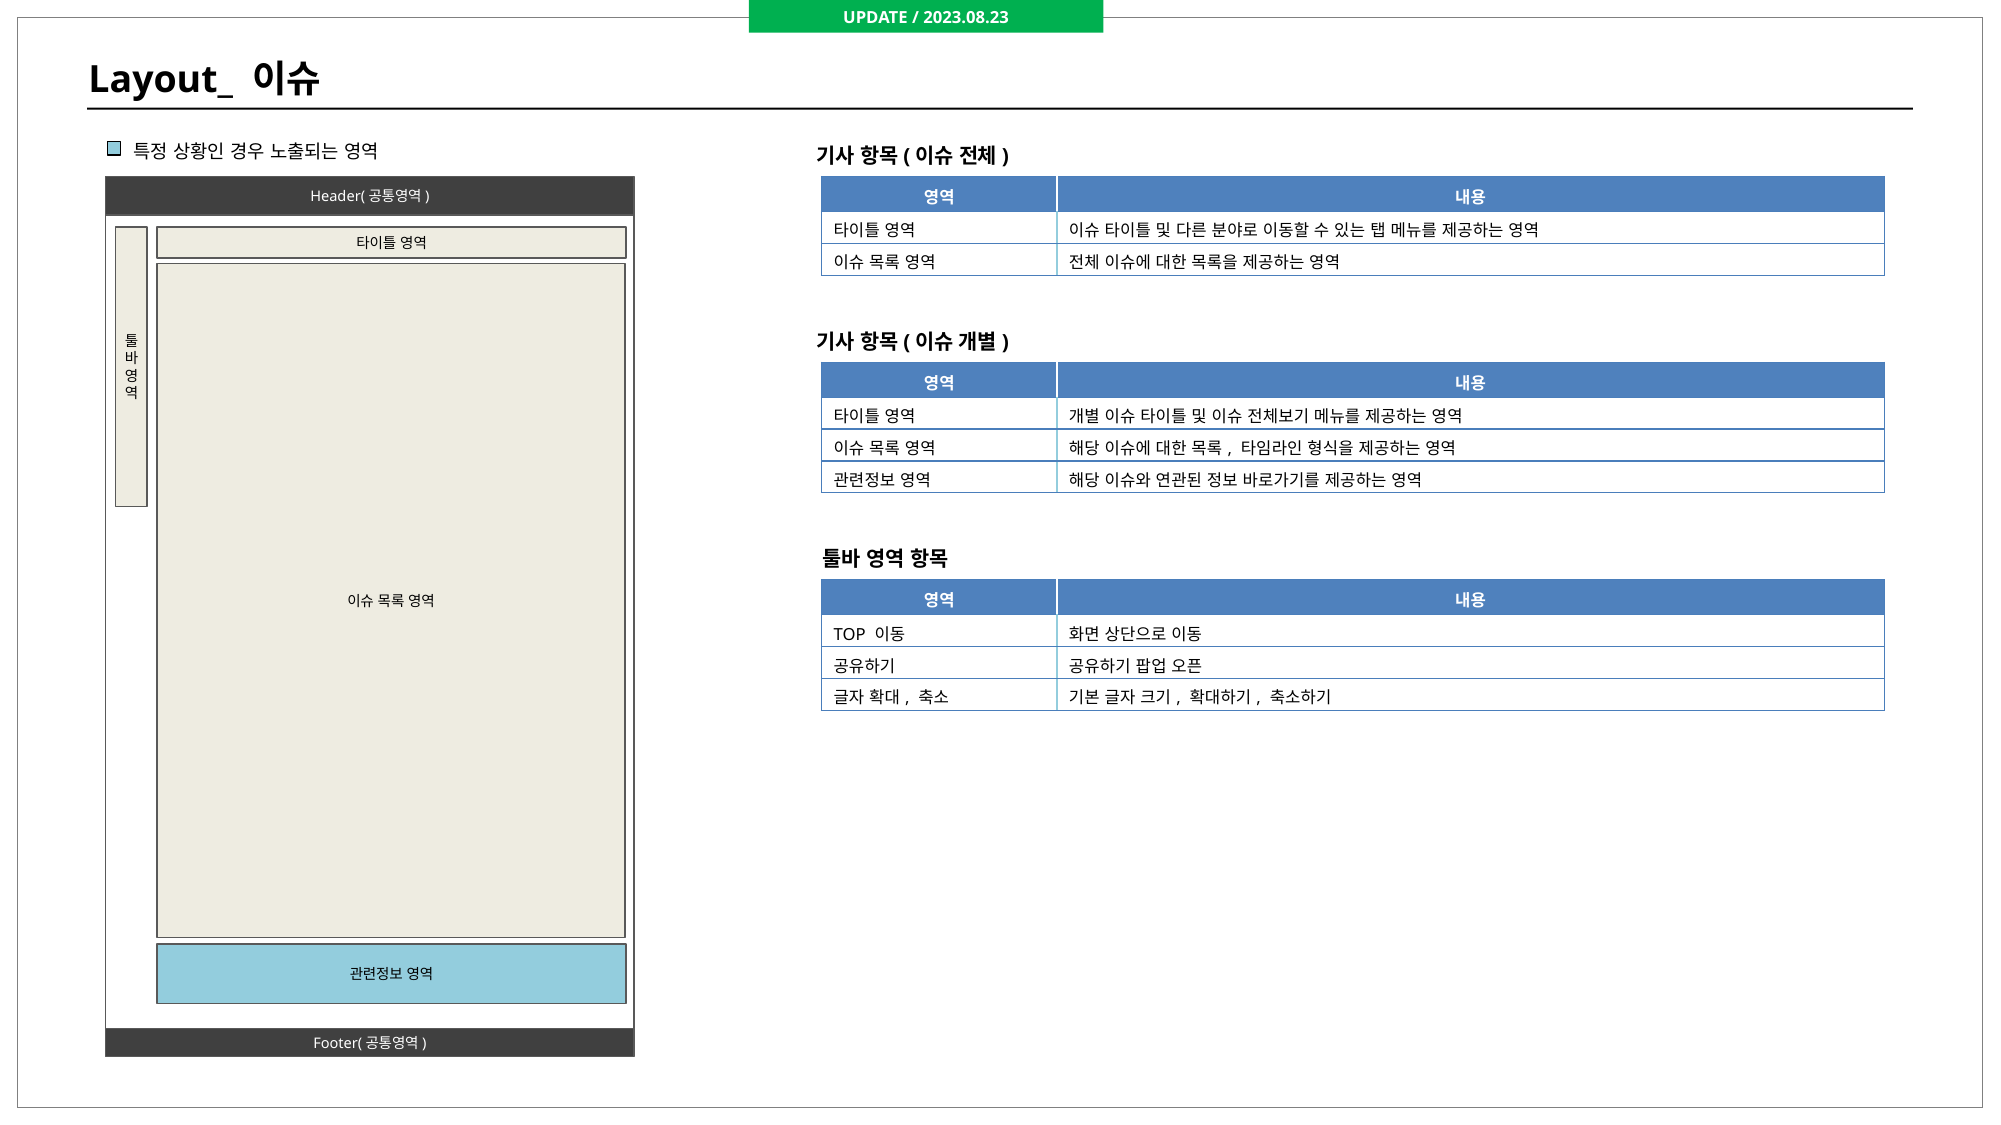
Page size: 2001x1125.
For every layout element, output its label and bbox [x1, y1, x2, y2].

table_header [822, 363, 1056, 397]
table_cell [1058, 398, 1884, 428]
table_header [822, 580, 1056, 614]
text_box [73, 47, 336, 108]
table_cell [822, 679, 1056, 710]
table_cell [822, 212, 1056, 243]
table_cell [822, 244, 1056, 275]
table_cell [1058, 615, 1884, 646]
table_header [822, 177, 1056, 211]
text_box [748, 0, 1104, 33]
table_cell [822, 430, 1056, 460]
table_cell [822, 647, 1056, 678]
table_cell [1058, 430, 1884, 460]
text_box [801, 135, 1024, 176]
table_header [1058, 580, 1884, 614]
table_cell [1058, 462, 1884, 492]
table_cell [1058, 647, 1884, 678]
text_box [807, 538, 964, 579]
table_header [1058, 177, 1884, 211]
table_cell [1058, 679, 1884, 710]
table_cell [1058, 212, 1884, 243]
table_cell [822, 615, 1056, 646]
table_cell [1058, 244, 1884, 275]
text_box [801, 321, 1024, 361]
table_cell [822, 462, 1056, 492]
text_box [105, 176, 634, 1057]
table_header [1058, 363, 1884, 397]
text_box [107, 121, 399, 170]
table_cell [822, 398, 1056, 428]
